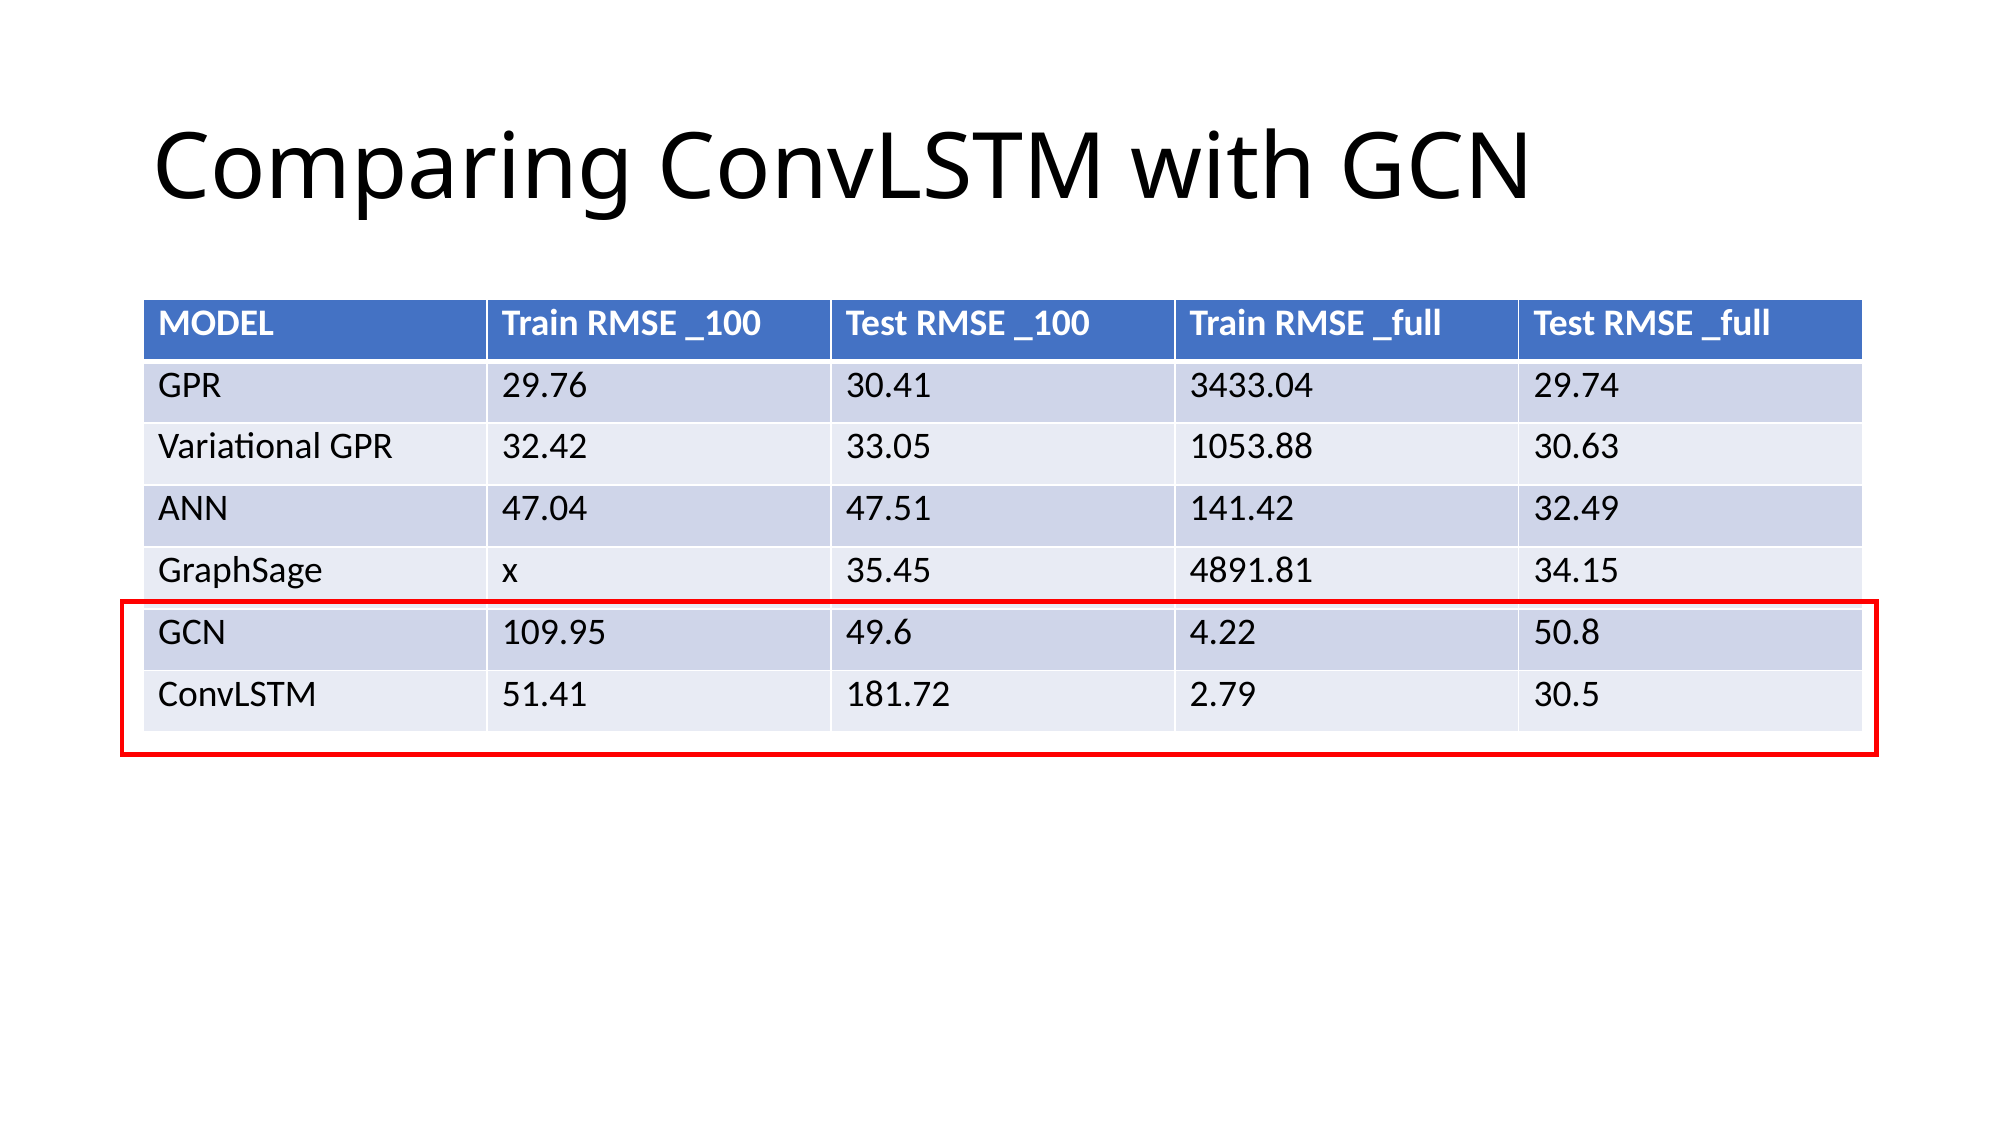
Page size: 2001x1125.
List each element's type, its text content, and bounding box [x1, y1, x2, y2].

table_cell 30.63 [1519, 424, 1862, 484]
table_cell 29.74 [1519, 364, 1862, 422]
text_box [121, 601, 1878, 756]
title Comparing ConvLSTM with GCN [137, 59, 1863, 278]
table_cell 47.04 [488, 486, 830, 546]
table_cell 35.45 [832, 548, 1174, 601]
table_header Test RMSE _100 [832, 300, 1174, 359]
table_cell x [488, 548, 830, 601]
table_cell 141.42 [1176, 486, 1518, 546]
table_cell GPR [144, 364, 486, 422]
table_cell 34.15 [1519, 548, 1862, 601]
table_cell Variational GPR [144, 424, 486, 484]
table_cell 29.76 [488, 364, 830, 422]
table_cell 1053.88 [1176, 424, 1518, 484]
table_cell GraphSage [144, 548, 486, 601]
table_cell 33.05 [832, 424, 1174, 484]
table_cell 32.49 [1519, 486, 1862, 546]
table_cell 30.41 [832, 364, 1174, 422]
table_cell 3433.04 [1176, 364, 1518, 422]
table_header Train RMSE _full [1176, 300, 1518, 359]
table_header Train RMSE _100 [488, 300, 830, 359]
table_header MODEL [144, 300, 486, 359]
table_cell 47.51 [832, 486, 1174, 546]
table_cell ANN [144, 486, 486, 546]
table_header Test RMSE _full [1519, 300, 1862, 359]
table_cell 32.42 [488, 424, 830, 484]
table_cell 4891.81 [1176, 548, 1518, 601]
